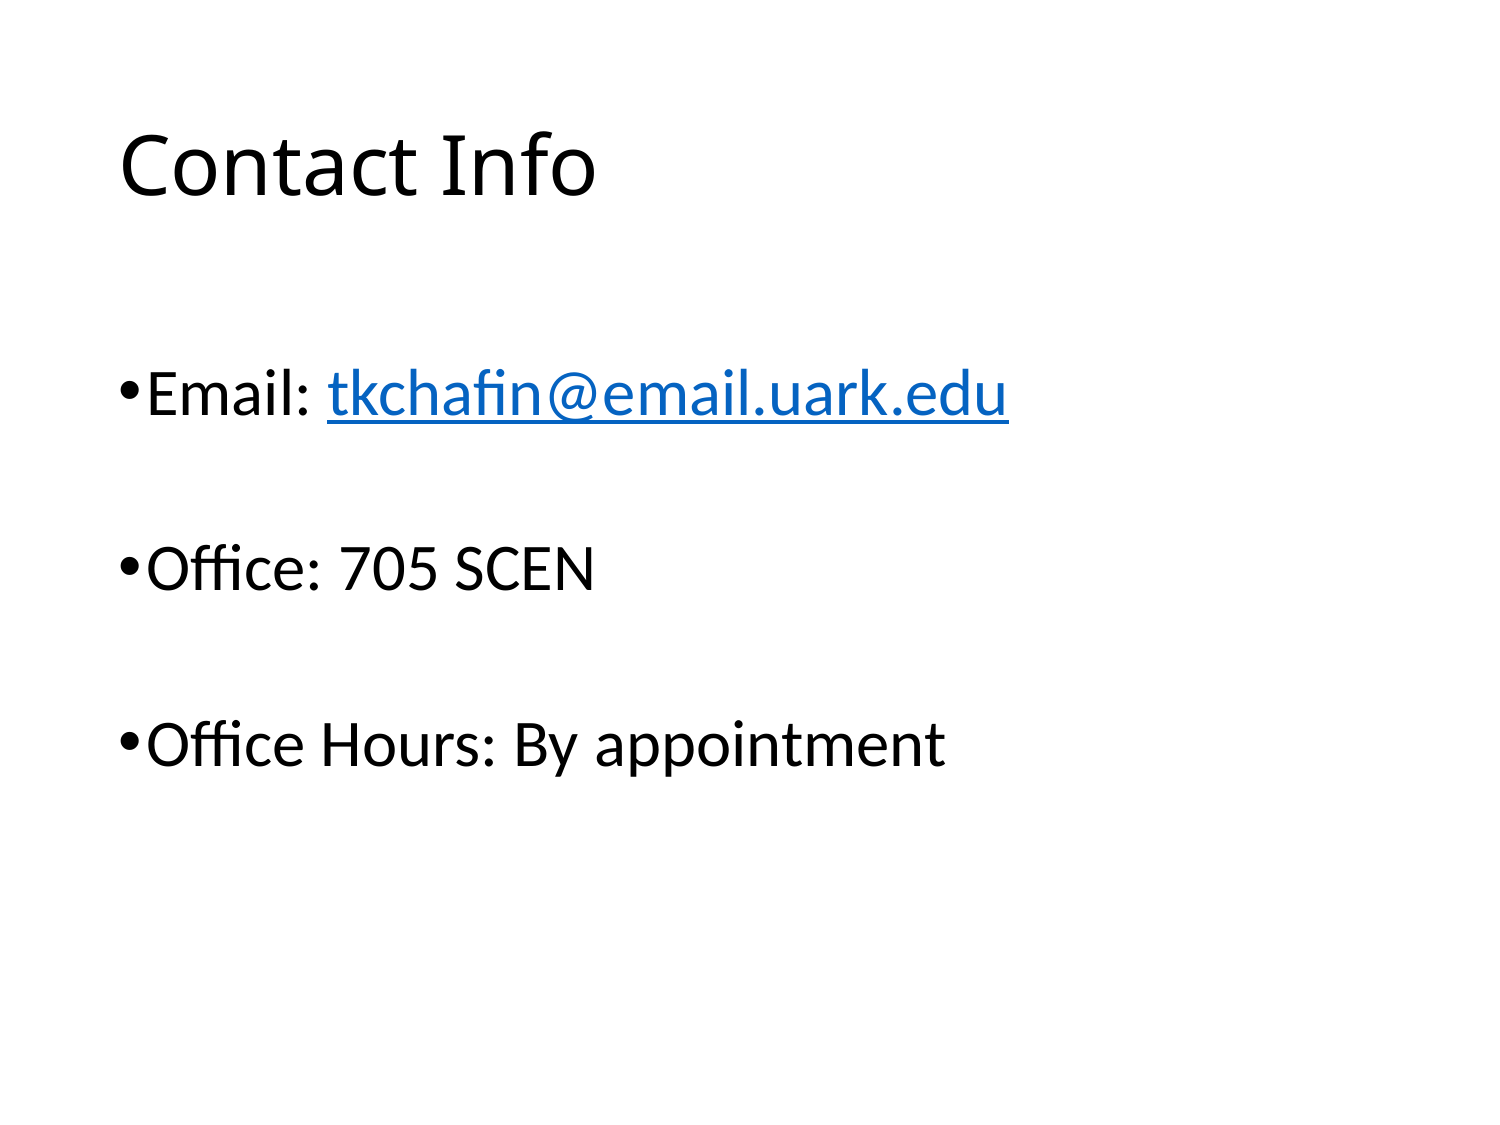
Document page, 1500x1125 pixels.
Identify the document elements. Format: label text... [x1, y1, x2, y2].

list Email: tkchafin@email.uark.edu Office: 705 SCEN Office Hours: By appointment [103, 350, 1397, 1014]
title Contact Info [103, 59, 1397, 278]
